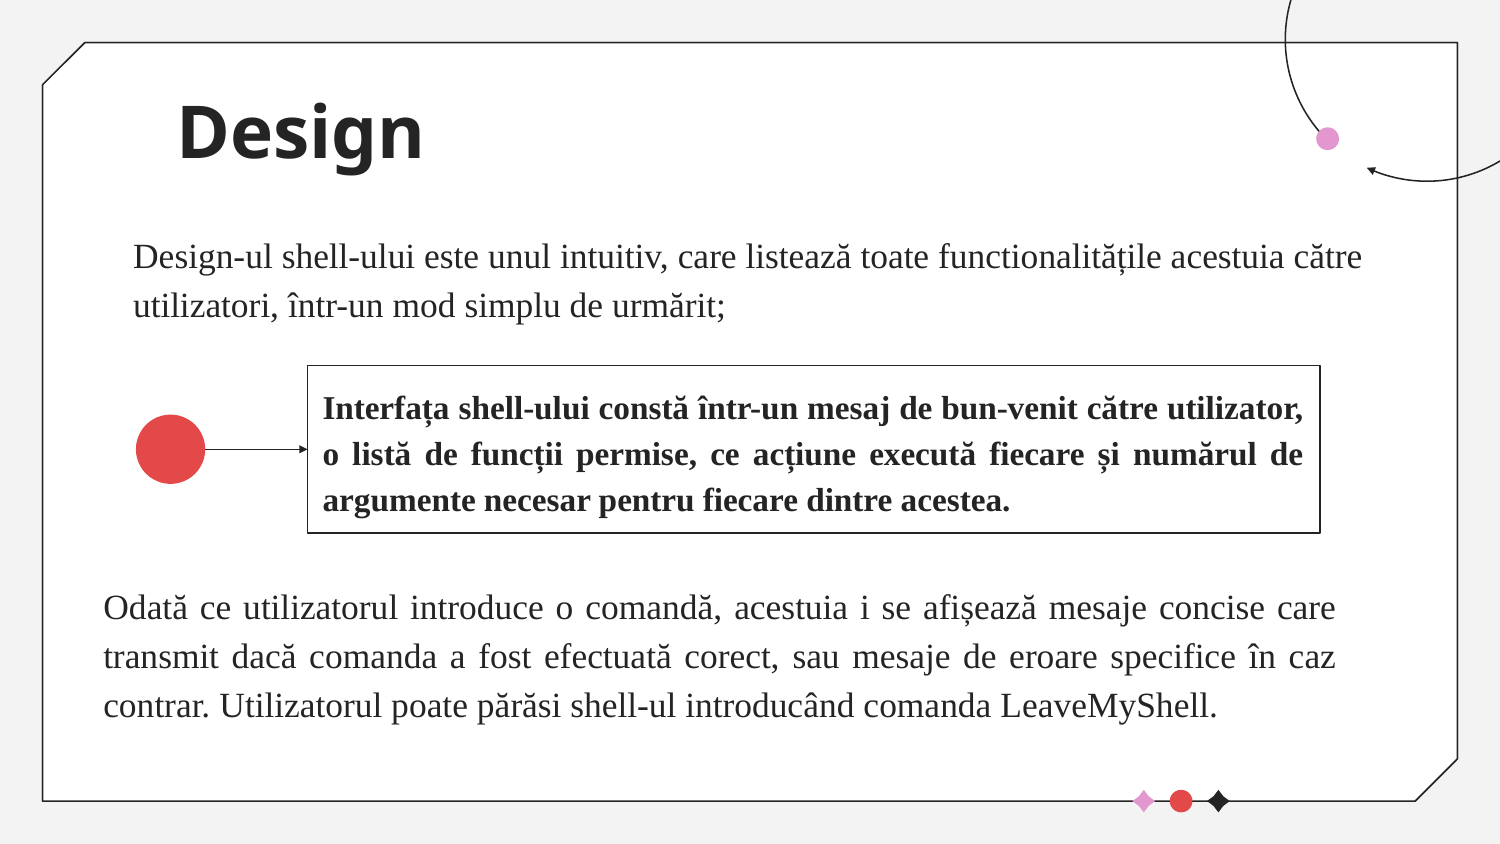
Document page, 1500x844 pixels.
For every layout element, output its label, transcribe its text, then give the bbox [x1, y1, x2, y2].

text_box Interfața shell-ului constă într-un mesaj de bun-venit către utilizator, o listă de funcții permise, ce acțiune execută fiecare și numărul de argumente necesar pentru fiecare dintre acestea. [307, 365, 1321, 533]
text_box [135, 414, 206, 484]
title Design [161, 70, 1382, 165]
text_box Odată ce utilizatorul introduce o comandă, acestuia i se afișează mesaje concise care transmit dacă comanda a fost efectuată corect, sau mesaje de eroare specifice în caz contrar. Utilizatorul poate părăsi shell-ul introducând comanda LeaveMyShell. [88, 563, 1353, 731]
list Design-ul shell-ului este unul intuitiv, care listează toate functionalitățile acestuia către utilizatori, într-un mod simplu de urmărit; [118, 211, 1382, 380]
